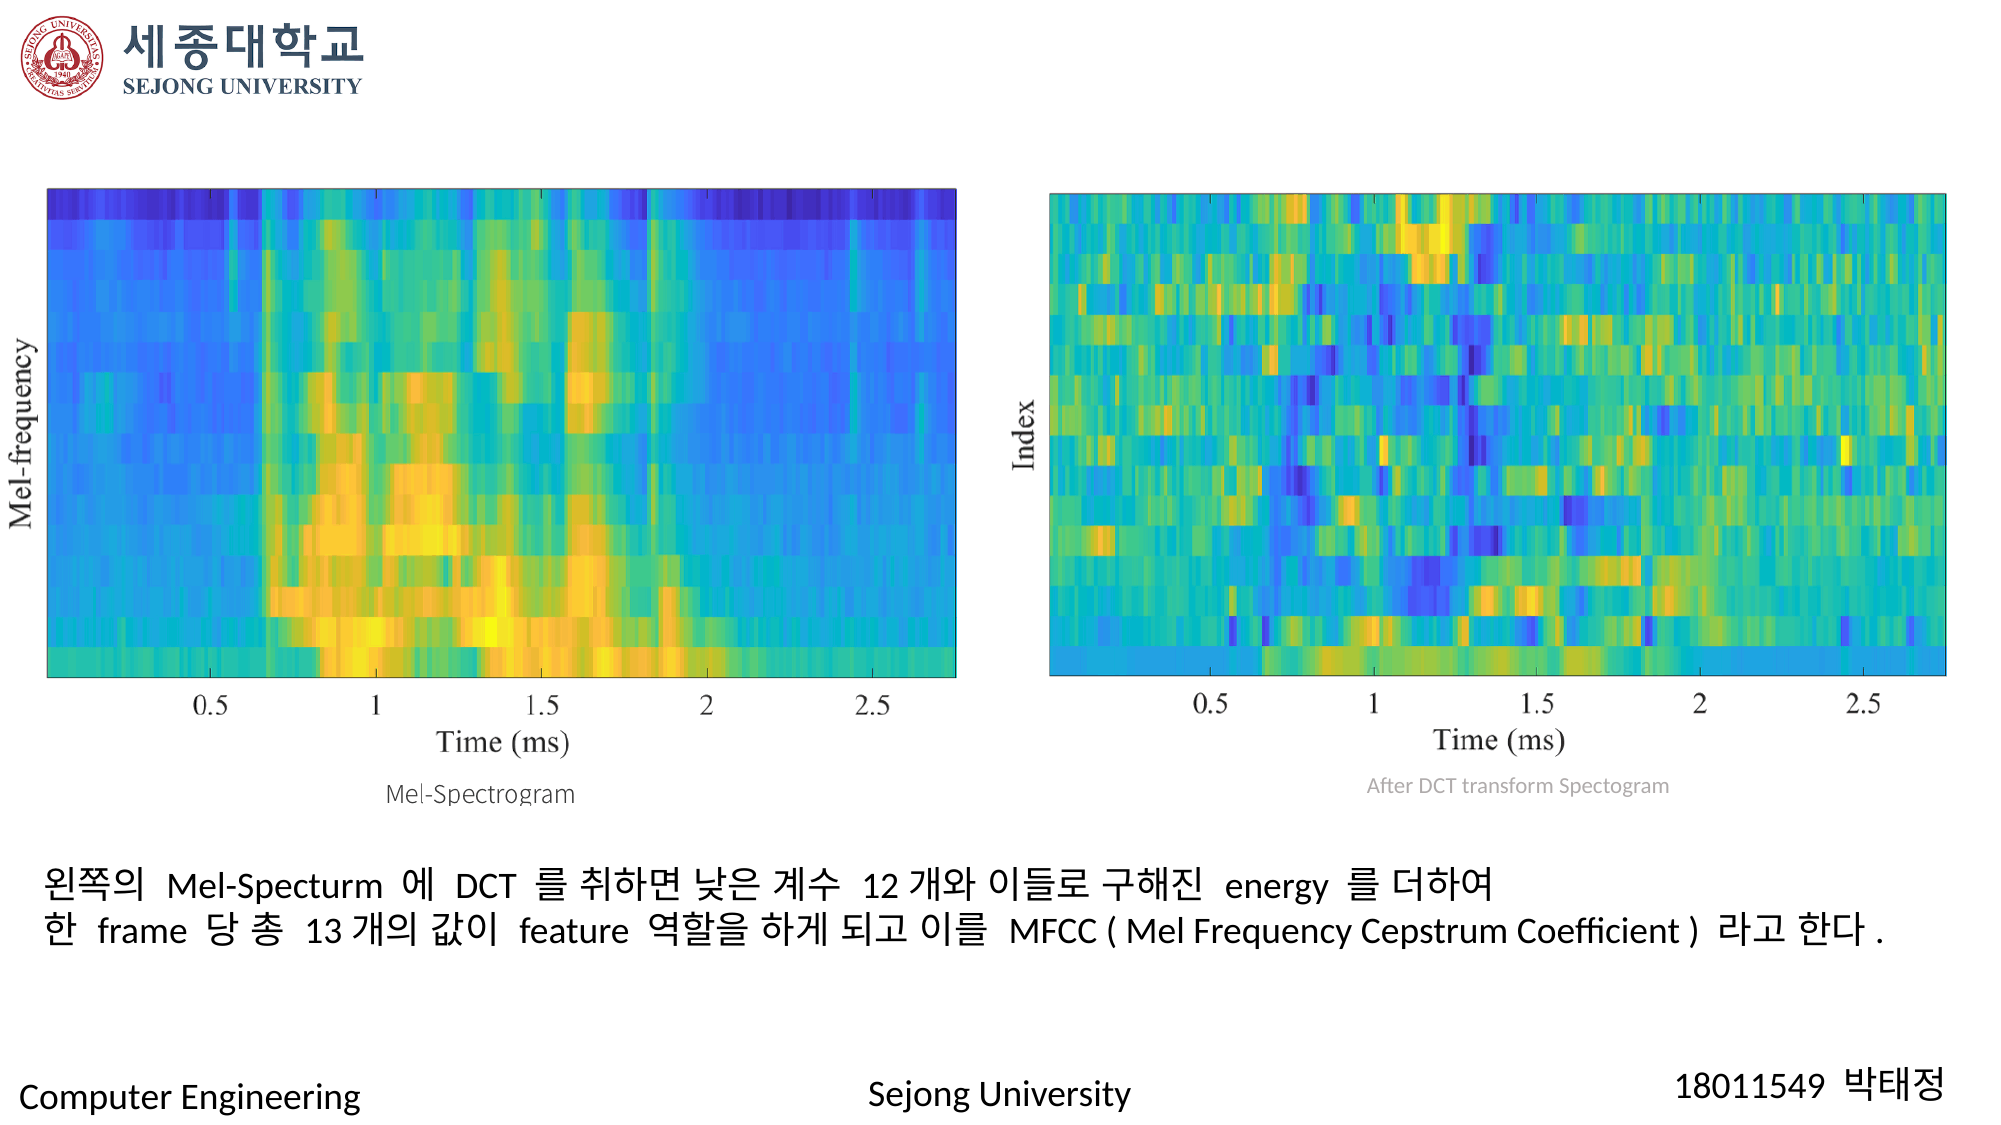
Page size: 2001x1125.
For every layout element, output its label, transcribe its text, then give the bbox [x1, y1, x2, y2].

picture [0, 131, 1994, 806]
picture [2, 0, 384, 114]
text_box Computer Engineering [4, 1064, 377, 1125]
text_box 18011549 박태정 [1658, 1053, 1962, 1114]
text_box After DCT transform Spectogram [1352, 775, 1686, 806]
text_box Sejong University [853, 1061, 1147, 1125]
text_box 왼쪽의 Mel-Specturm 에 DCT 를 취하면 낮은 계수 12개와 이들로 구해진 energy 를 더하여 한 frame 당 총 13개의 값이 feature 역할을 하게 되고 이를 MFCC ( Mel Frequency Cepstrum Coefficient ) 라고 한다. [28, 853, 1900, 1004]
